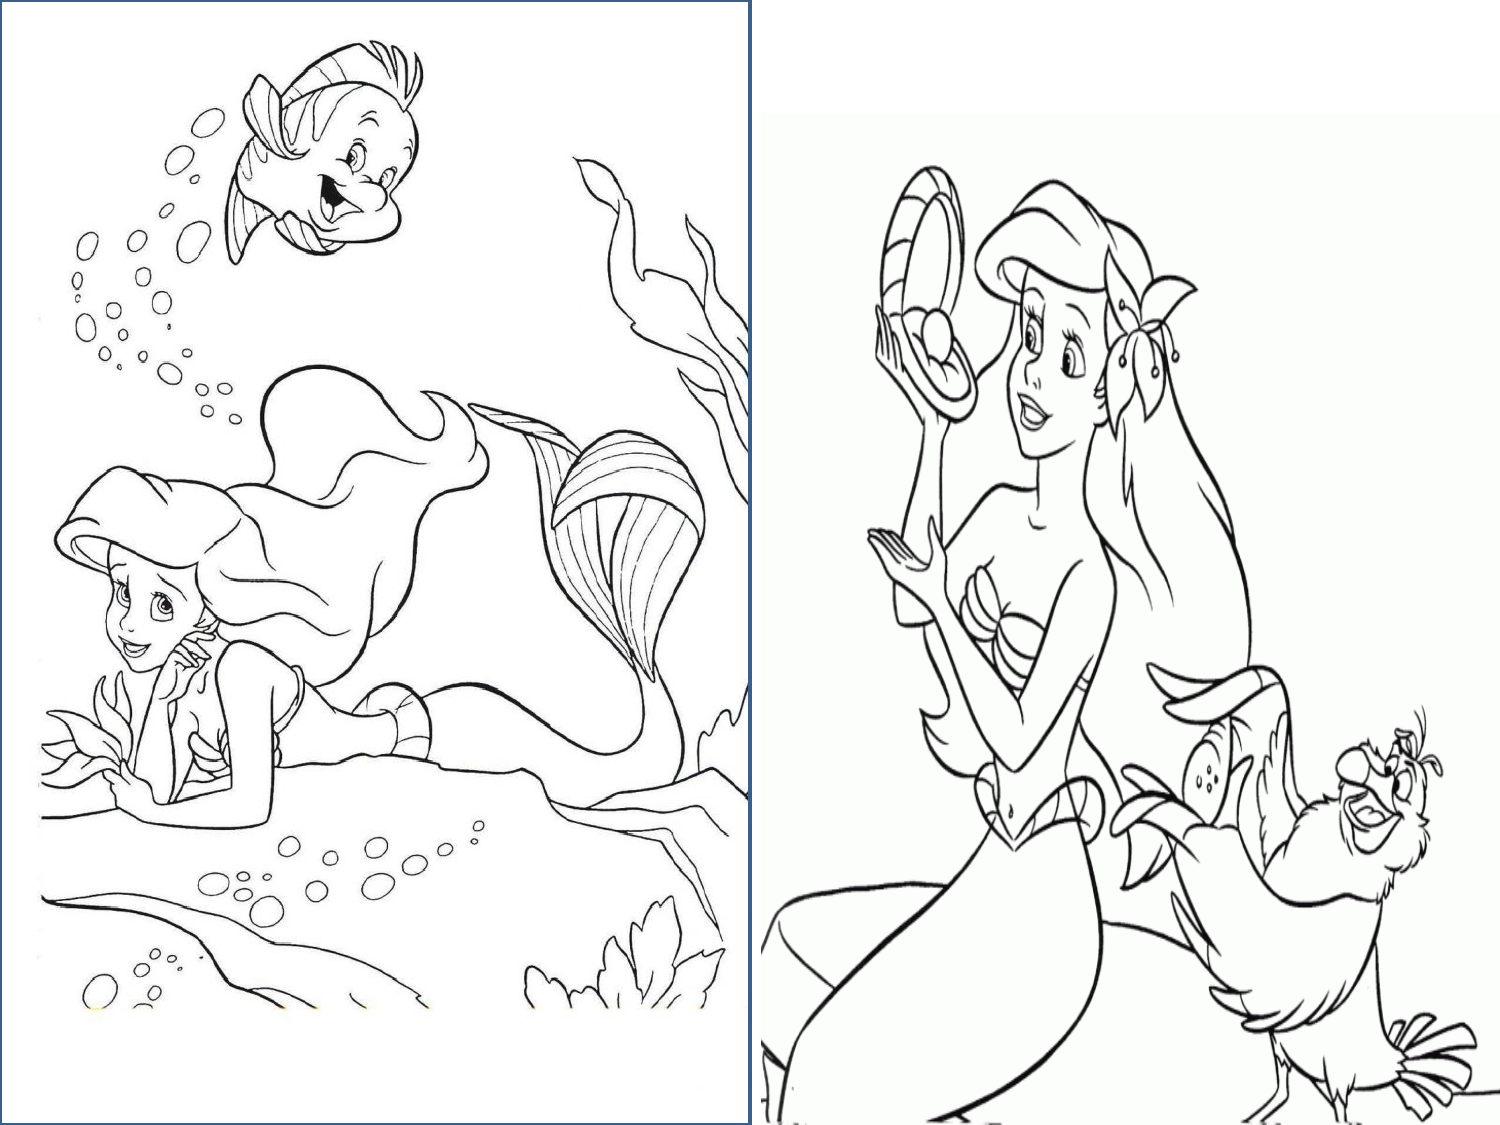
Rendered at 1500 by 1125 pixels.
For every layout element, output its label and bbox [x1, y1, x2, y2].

text_box [0, 0, 752, 1125]
picture [761, 113, 1500, 1125]
